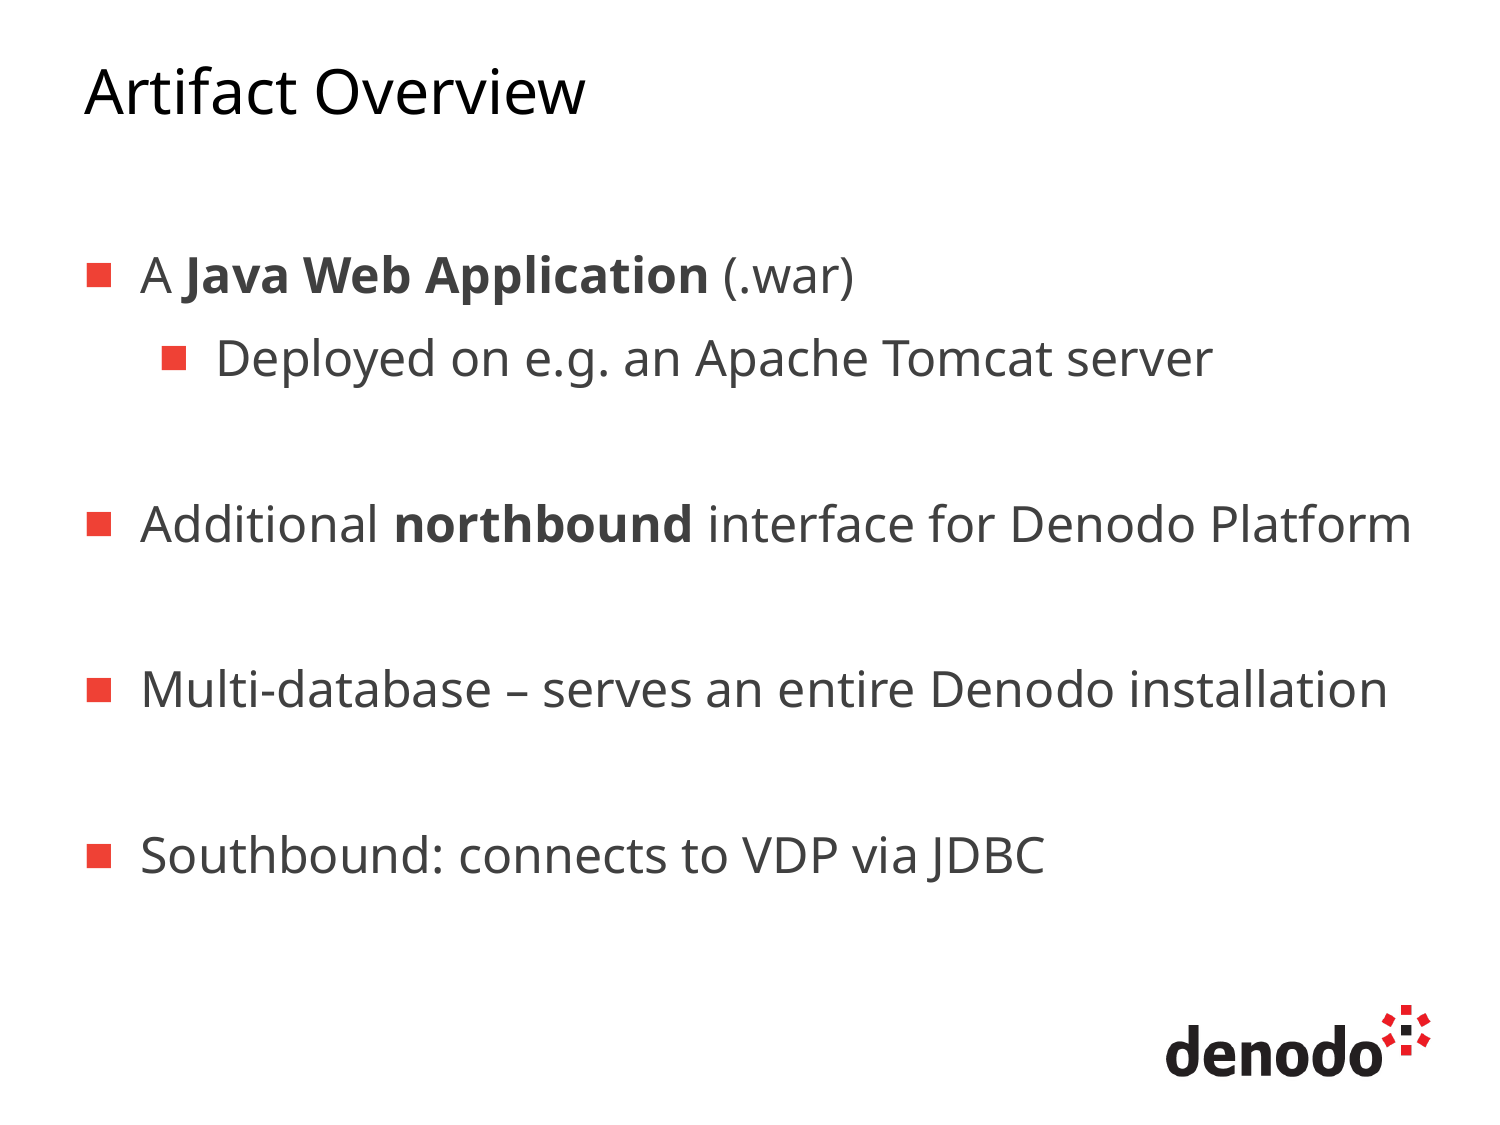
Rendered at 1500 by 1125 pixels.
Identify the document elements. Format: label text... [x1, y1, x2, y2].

list A Java Web Application (.war) Deployed on e.g. an Apache Tomcat server Additional northbound interface for Denodo Platform Multi-database – serves an entire Denodo installation Southbound: connects to VDP via JDBC [76, 235, 1428, 1125]
picture [1428, 999, 1436, 1081]
title Artifact Overview [76, 44, 1426, 235]
